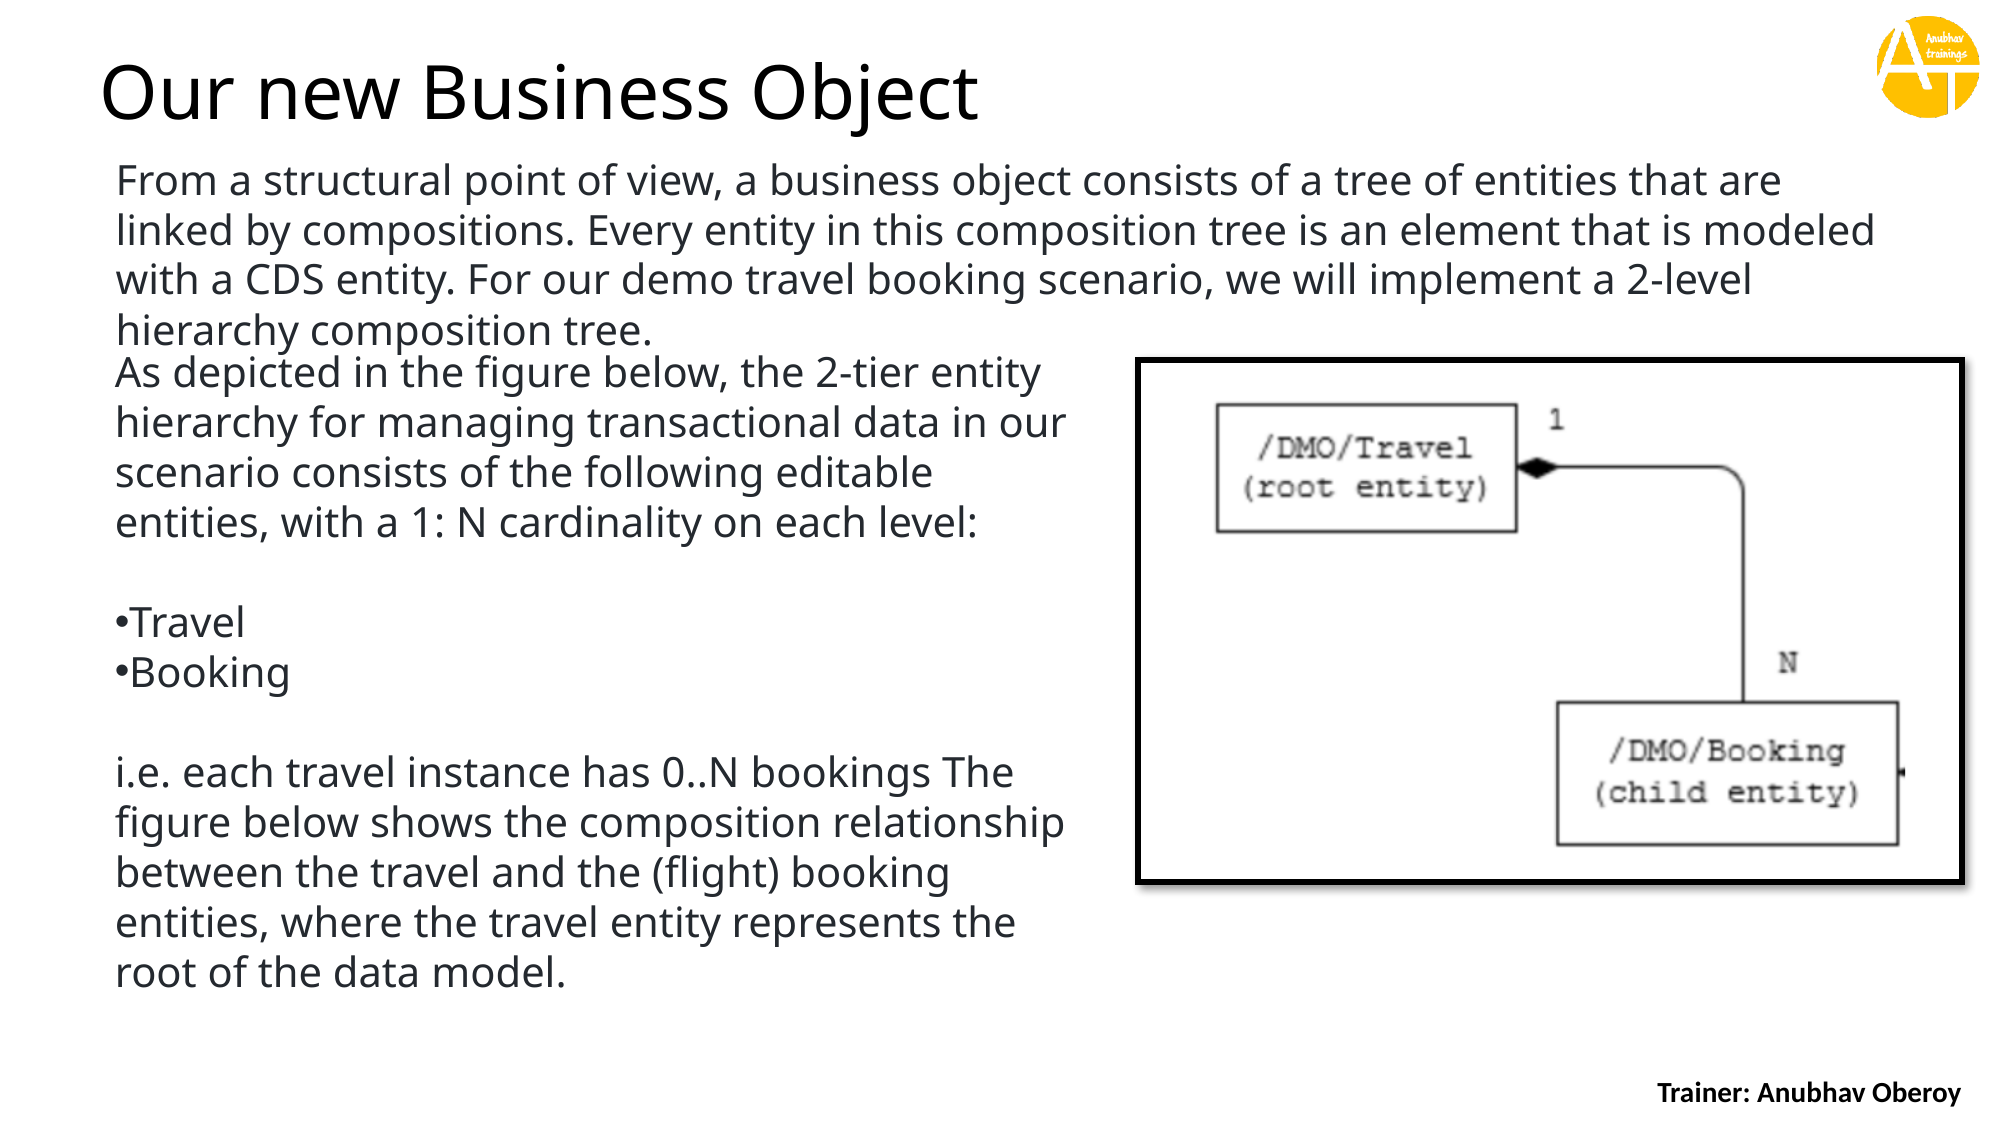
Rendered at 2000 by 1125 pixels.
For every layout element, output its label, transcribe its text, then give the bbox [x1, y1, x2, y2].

title Our new Business Object [99, 30, 1900, 148]
picture [1866, 9, 1985, 126]
picture [1141, 362, 1960, 880]
footer Trainer: Anubhav Oberoy [1625, 1061, 1994, 1121]
text_box From a structural point of view, a business object consists of a tree of entities that are linked by compositions. Every entity in this composition tree is an element that is modeled with a CDS entity. For our demo travel booking scenario, we will implement a 2-level hierarchy composition tree. [100, 145, 1913, 411]
text_box As depicted in the figure below, the 2-tier entity hierarchy for managing transactional data in our scenario consists of the following editable entities, with a 1: N cardinality on each level: Travel Booking i.e. each travel instance has 0..N bookings The figure below shows the composition relationship between the travel and the (flight) booking entities, where the travel entity represents the root of the data model. [99, 338, 1100, 1004]
